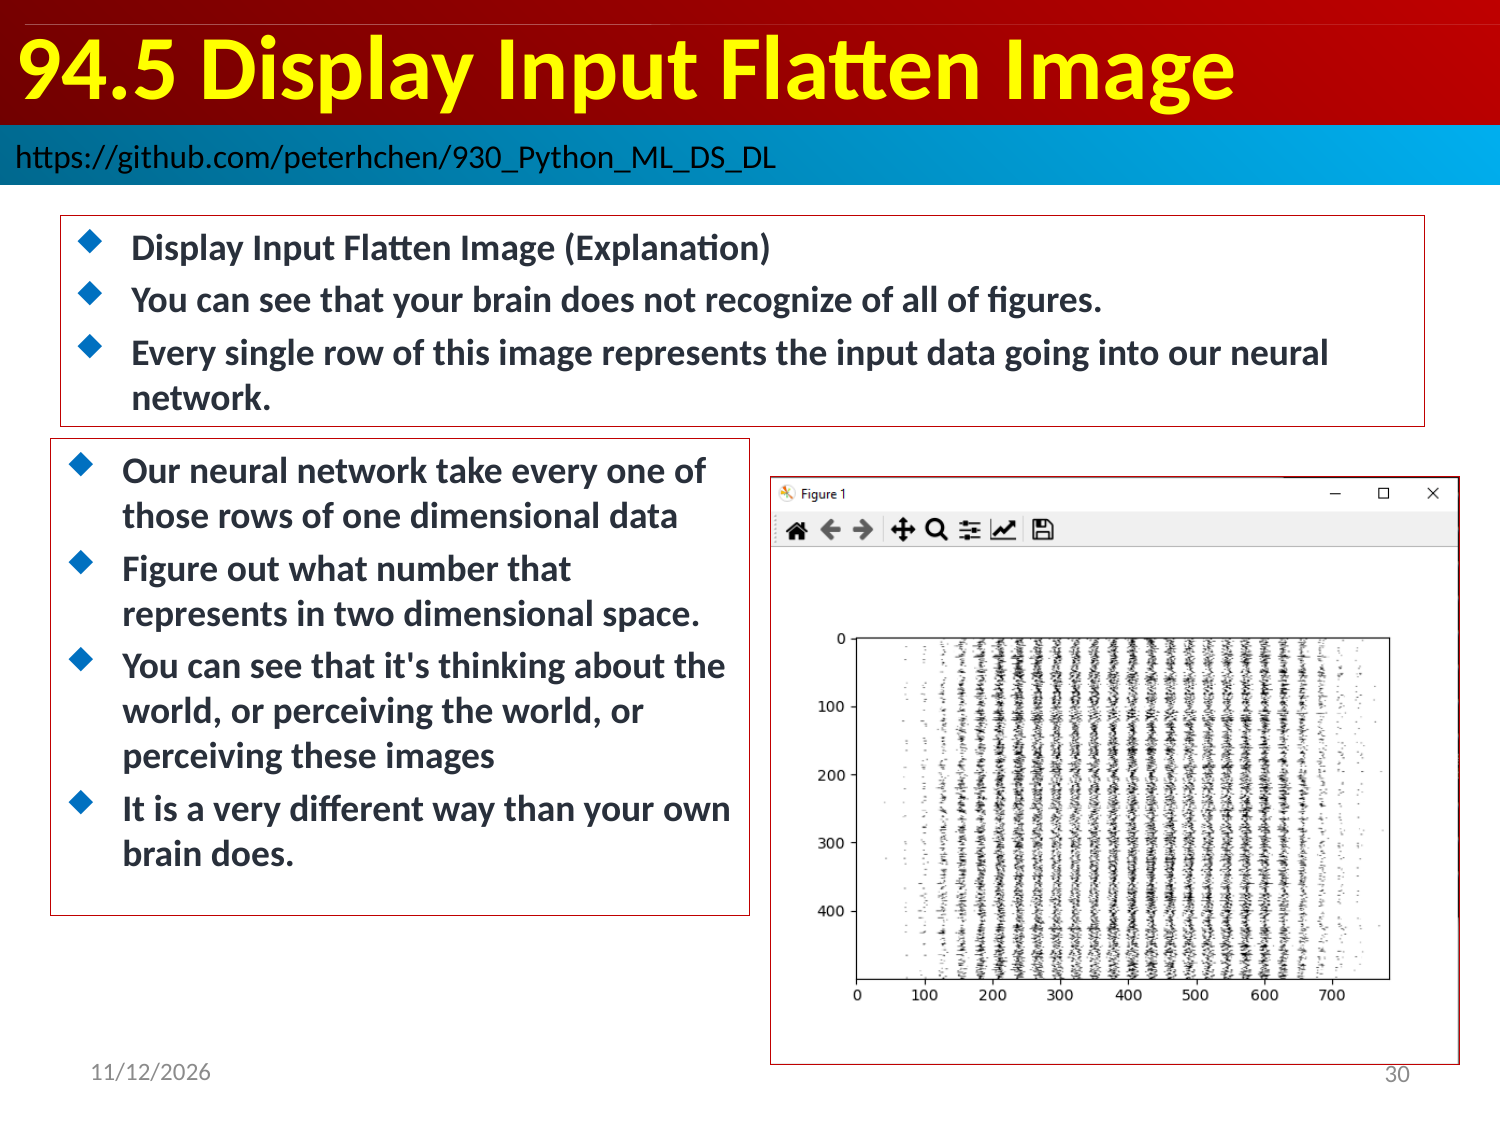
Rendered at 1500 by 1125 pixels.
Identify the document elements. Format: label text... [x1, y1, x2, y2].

subtitle Display Input Flatten Image (Explanation) You can see that your brain does not recognize of all of figures. Every single row of this image represents the input data going into our neural network. [60, 215, 1425, 427]
title 94.5 Display Input Flatten Image [0, 0, 1500, 125]
text_box https://github.com/peterhchen/930_Python_ML_DS_DL [0, 125, 1500, 185]
picture [770, 476, 1461, 1065]
slide_number 30 [1074, 1073, 1425, 1103]
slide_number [75, 1040, 425, 1101]
text_box Our neural network take every one of those rows of one dimensional data Figure out what number that represents in two dimensional space. You can see that it's thinking about the world, or perceiving the world, or perceiving these images It is a very different way than your own brain does. [50, 438, 750, 916]
